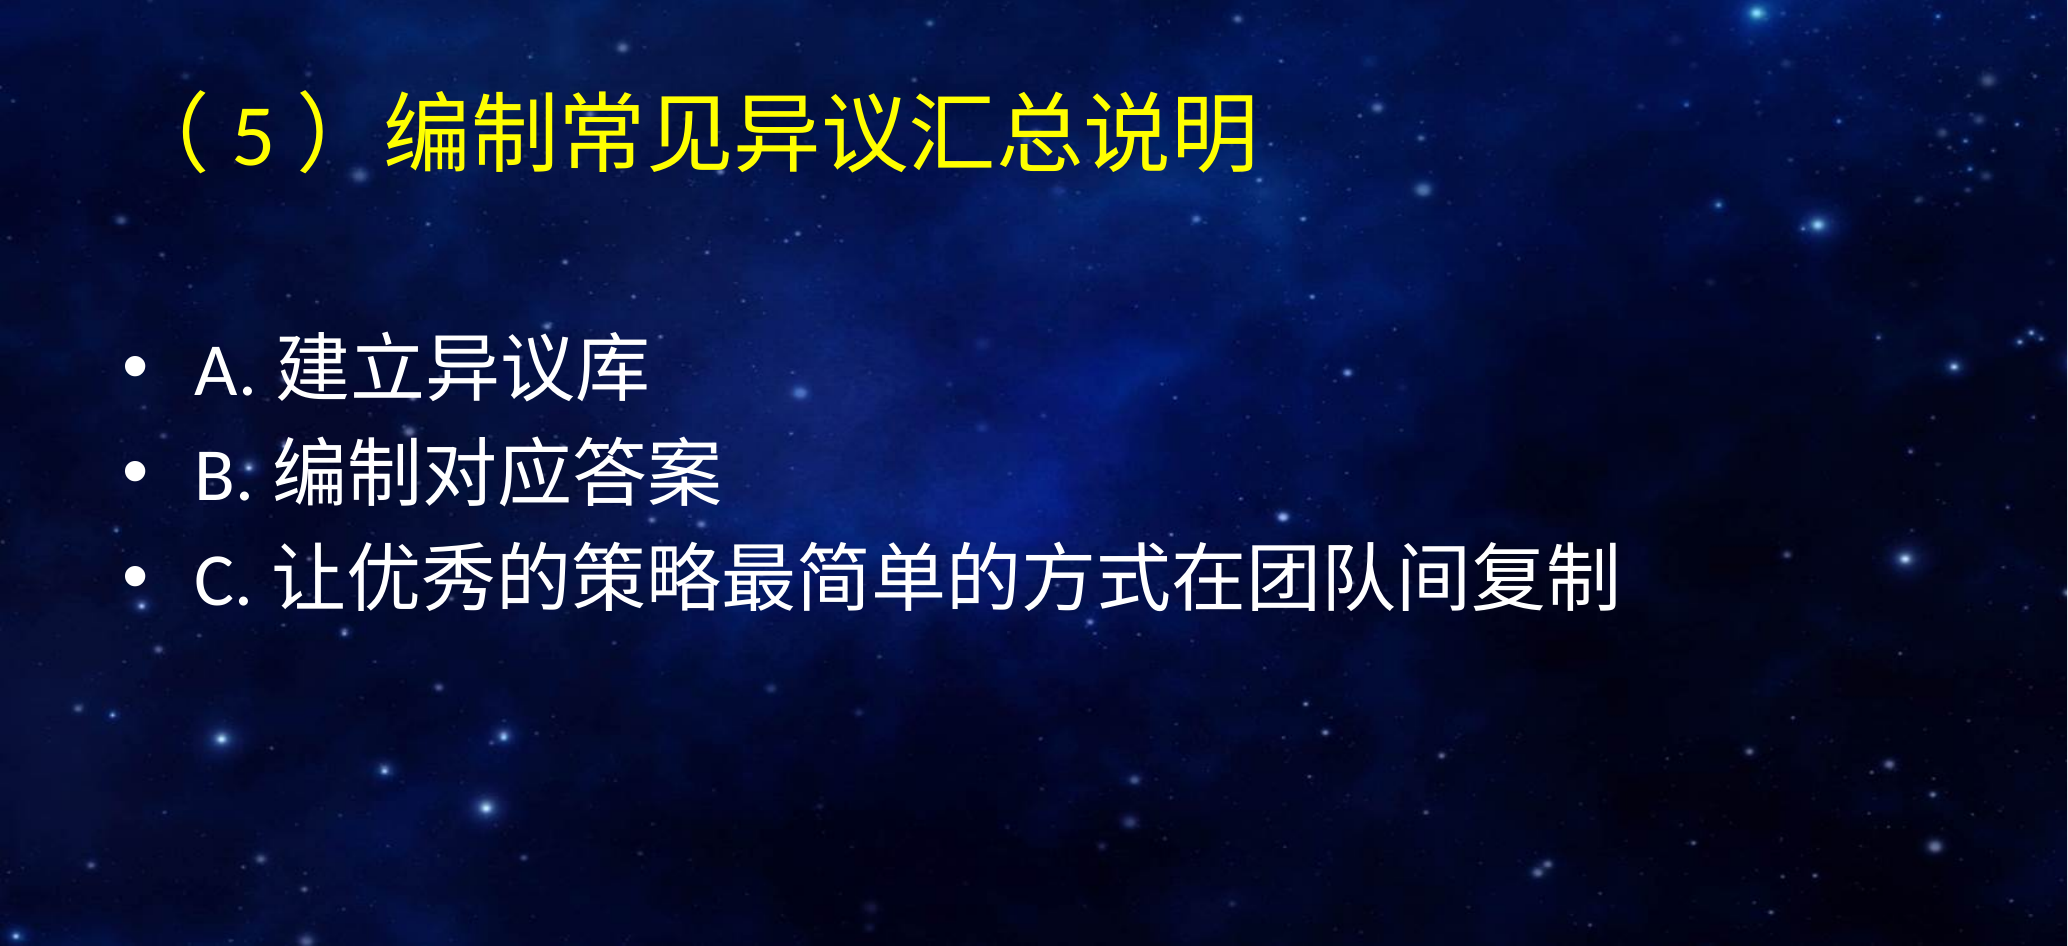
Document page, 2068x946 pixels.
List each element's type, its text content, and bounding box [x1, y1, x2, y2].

list （5）编制常见异议汇总说明 A.建立异议库 B.编制对应答案 C.让优秀的策略最简单的方式在团队间复制 [103, 67, 1965, 845]
picture [0, 0, 2068, 946]
